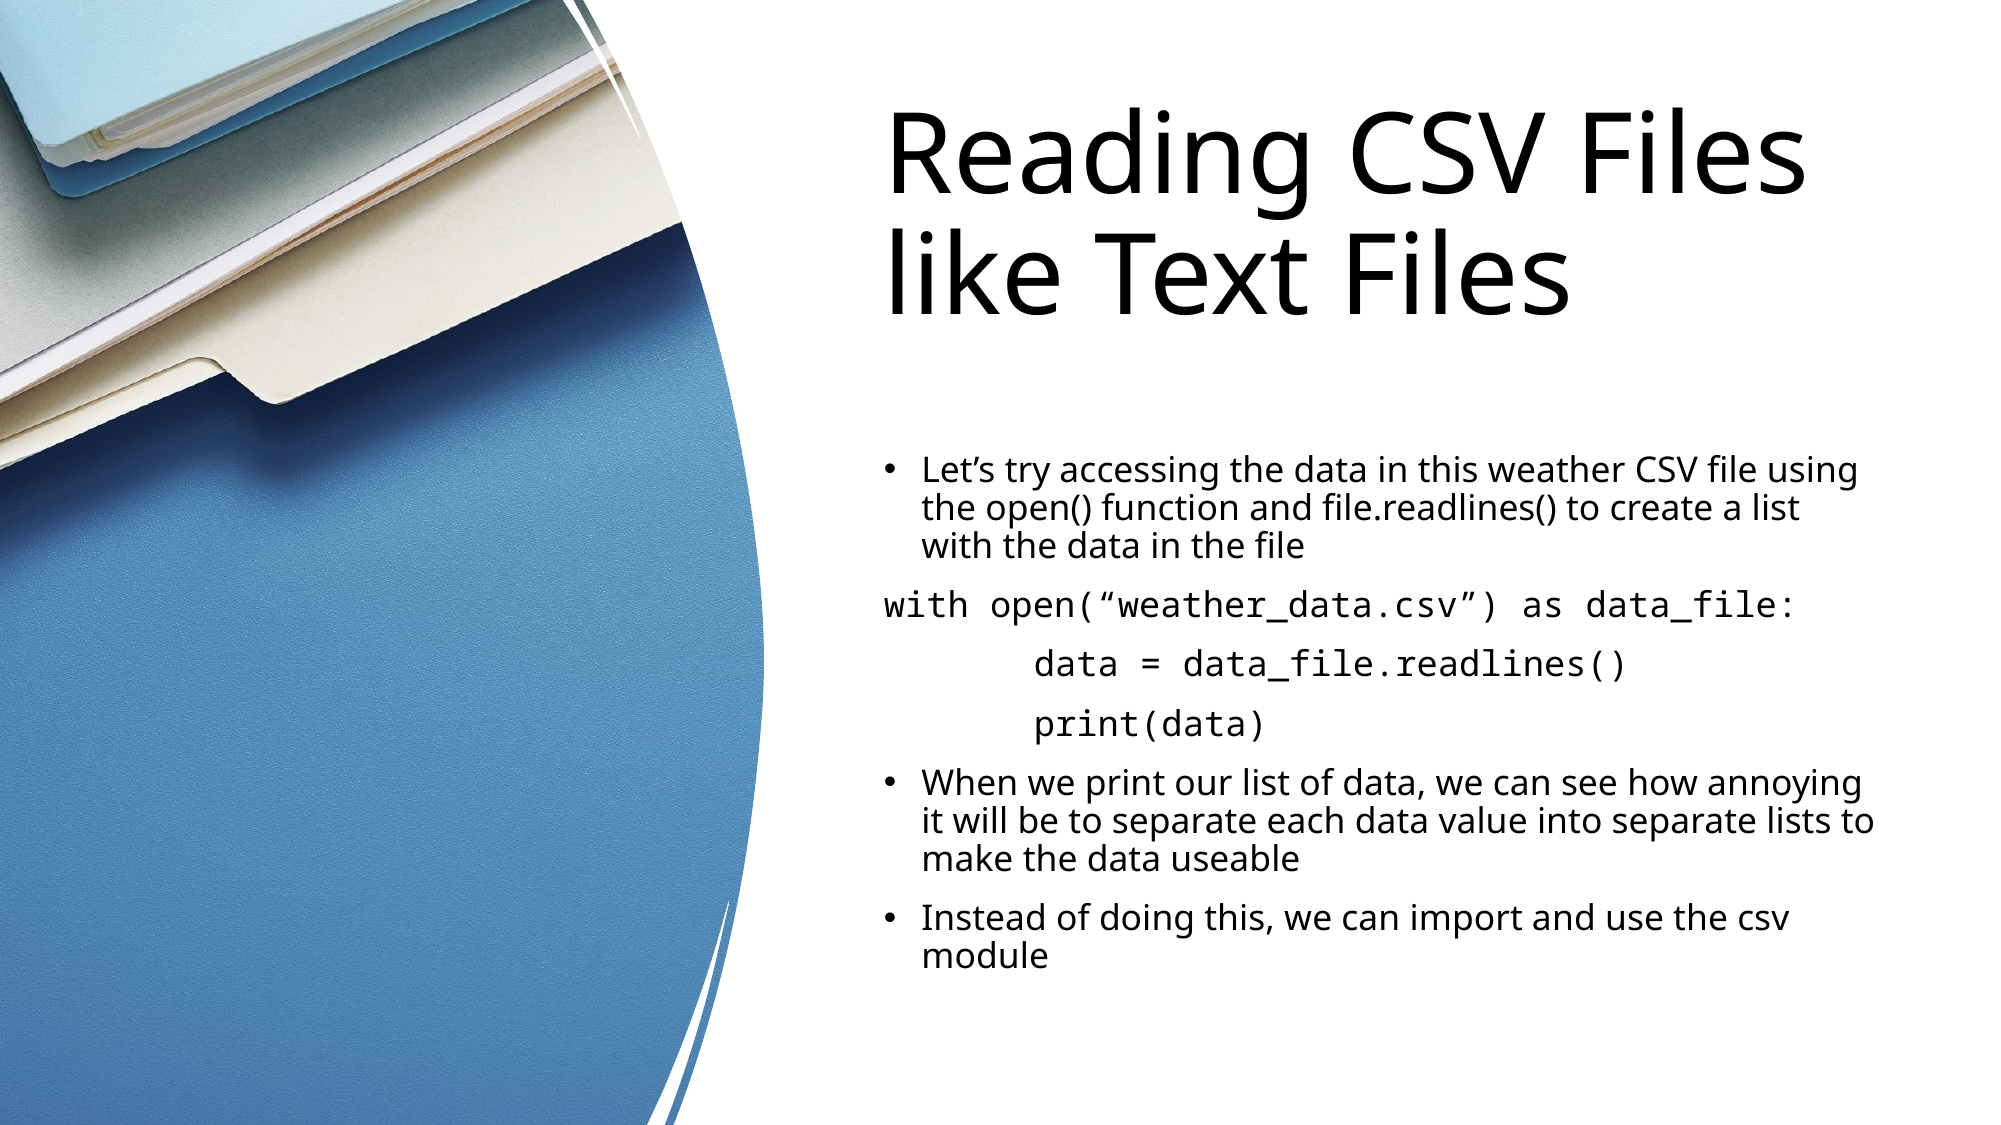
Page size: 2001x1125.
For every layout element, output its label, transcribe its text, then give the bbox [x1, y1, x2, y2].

title Reading CSV Files like Text Files [869, 53, 1895, 347]
picture [0, 0, 765, 1125]
list Let’s try accessing the data in this weather CSV file using the open() function and file.readlines() to create a list with the data in the file with open(“weather_data.csv”) as data_file: data = data_file.readlines() print(data) When we print our list of data, we can see how annoying it will be to separate each data value into separate lists to make the data useable Instead of doing this, we can import and use the csv module [869, 443, 1895, 1016]
